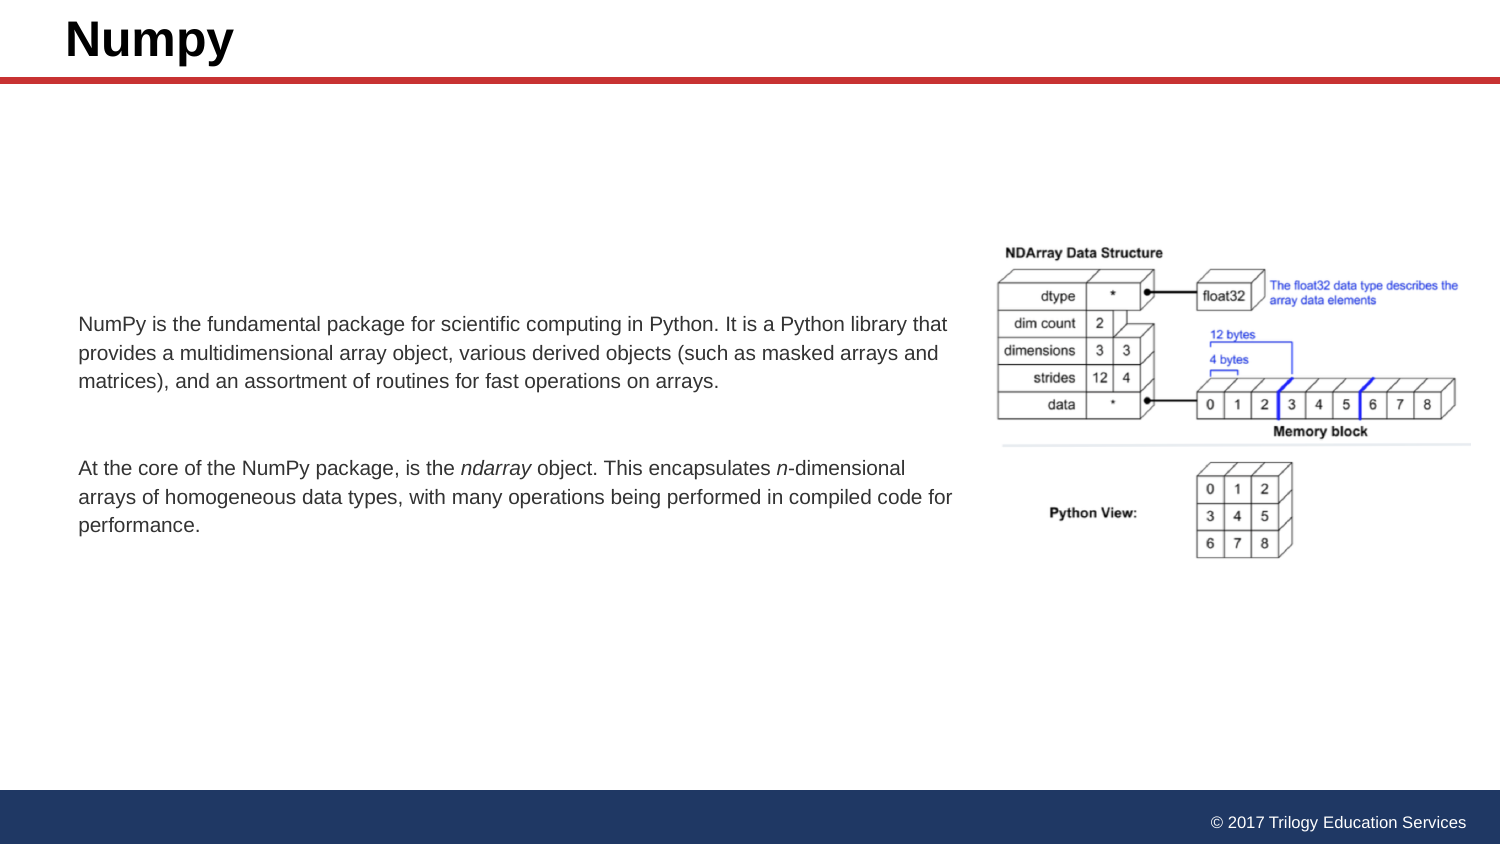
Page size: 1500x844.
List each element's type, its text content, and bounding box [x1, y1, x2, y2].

text_box NumPy is the fundamental package for scientific computing in Python. It is a Python library that provides a multidimensional array object, various derived objects (such as masked arrays and matrices), and an assortment of routines for fast operations on arrays. At the core of the NumPy package, is the ndarray object. This encapsulates n-dimensional arrays of homogeneous data types, with many operations being performed in compiled code for performance. [63, 175, 972, 668]
title Numpy [50, 0, 948, 81]
picture [991, 240, 1471, 566]
